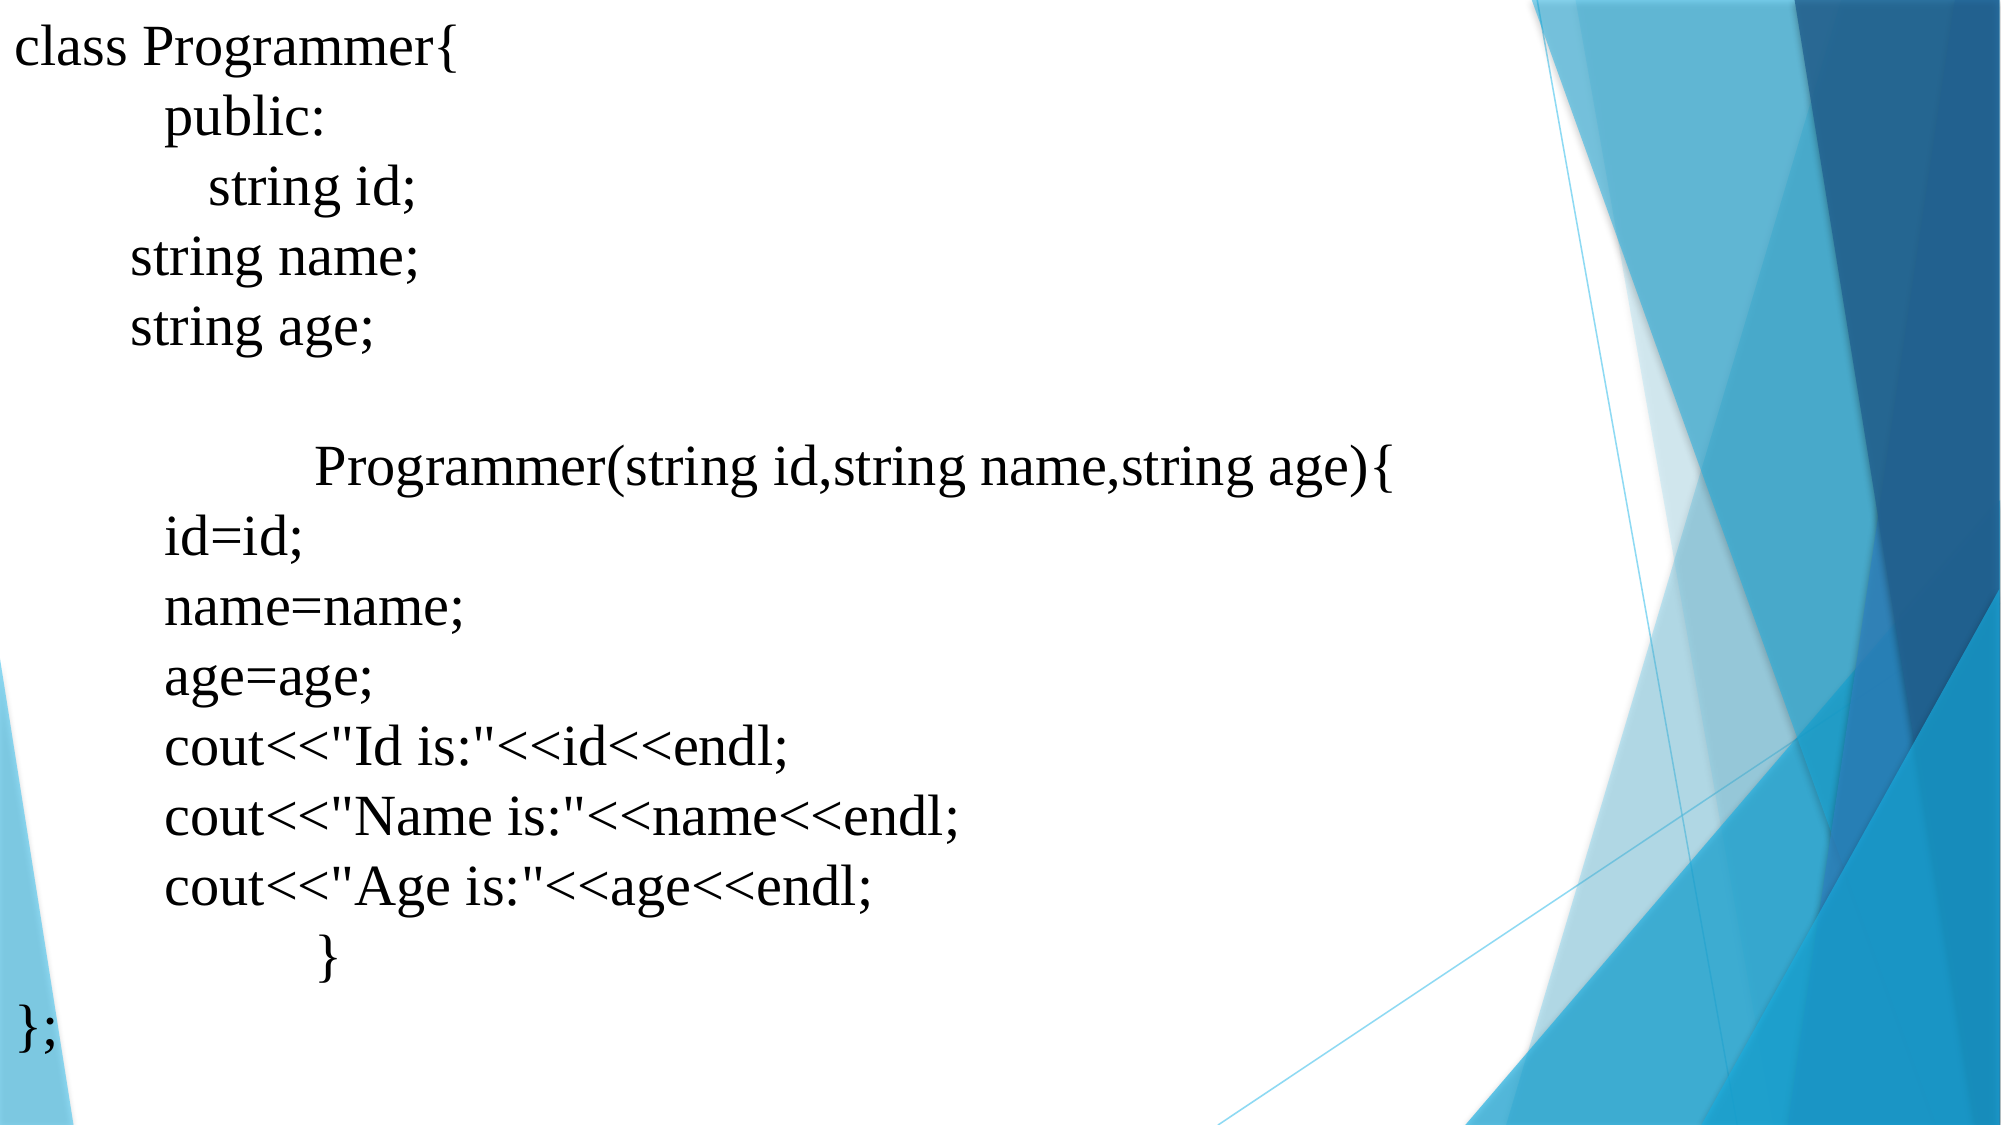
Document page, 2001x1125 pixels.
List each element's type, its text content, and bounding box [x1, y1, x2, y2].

text_box class Programmer{ public: string id; string name; string age; Programmer(string id,string name,string age){ id=id; name=name; age=age; cout<<"Id is:"<<id<<endl; cout<<"Name is:"<<name<<endl; cout<<"Age is:"<<age<<endl; } }; [0, 0, 2000, 1065]
